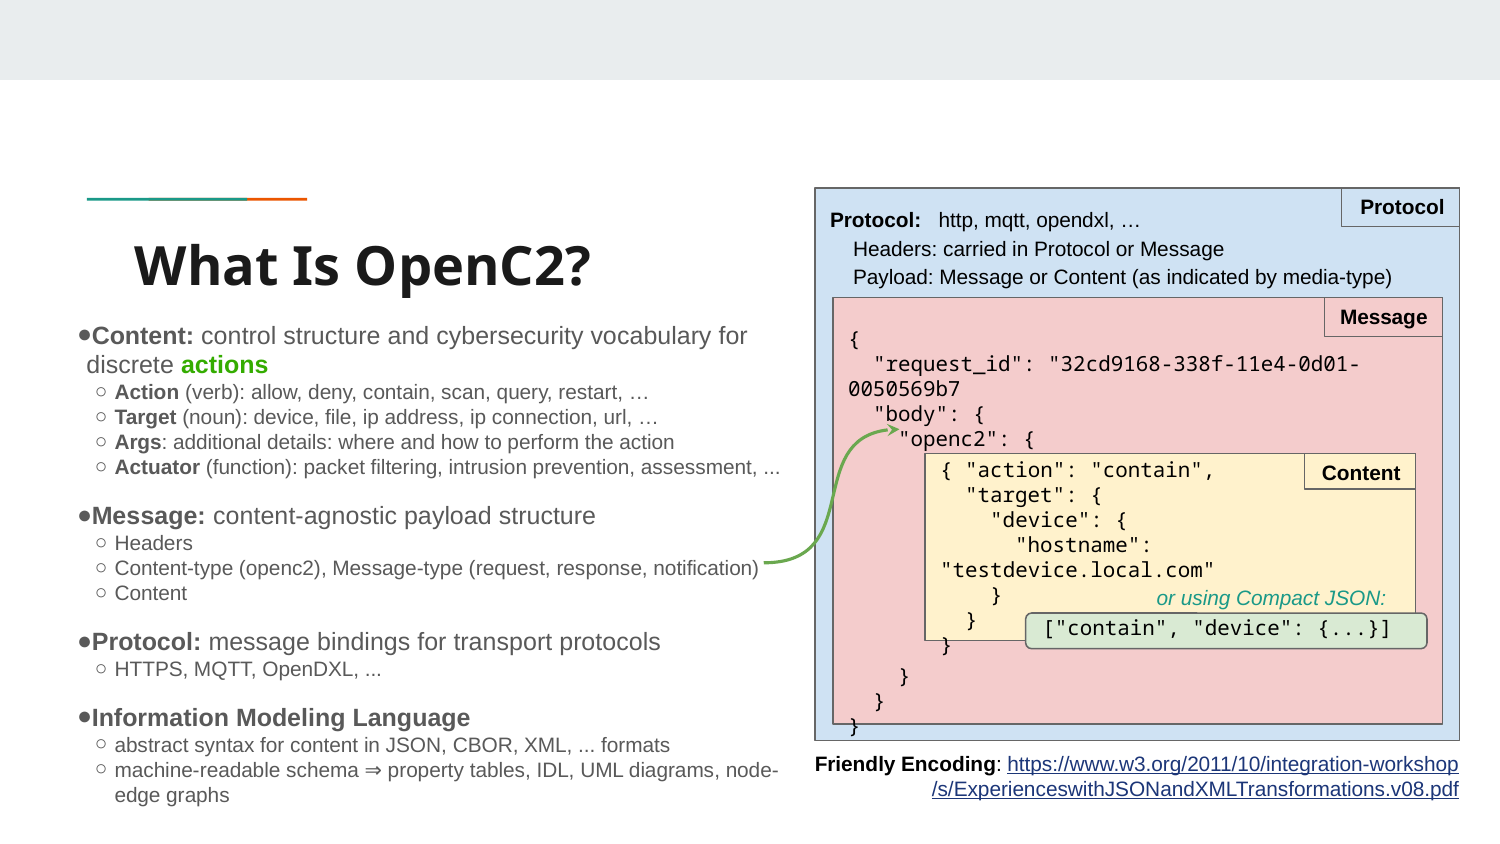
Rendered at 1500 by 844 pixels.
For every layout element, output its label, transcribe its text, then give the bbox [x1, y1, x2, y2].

list Content: control structure and cybersecurity vocabulary for discrete actions Action (verb): allow, deny, contain, scan, query, restart, … Target (noun): device, file, ip address, ip connection, url, … Args: additional details: where and how to perform the action Actuator (function): packet filtering, intrusion prevention, assessment, ... Message: content-agnostic payload structure Headers Content-type (openc2), Message-type (request, response, notification) Content Protocol: message bindings for transport protocols HTTPS, MQTT, OpenDXL, ... Information Modeling Language abstract syntax for content in JSON, CBOR, XML, ... formats machine-readable schema ⇒ property tables, IDL, UML diagrams, node-edge graphs [62, 304, 823, 821]
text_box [763, 428, 900, 564]
text_box Protocol: http, mqtt, opendxl, … Headers: carried in Protocol or Message Payload: Message or Content (as indicated by media-type) [823, 227, 1460, 736]
text_box or using Compact JSON: [1118, 584, 1402, 620]
text_box Friendly Encoding: https://www.w3.org/2011/10/integration-workshop /s/ExperienceswithJSONandXMLTransformations.v08.pdf [759, 736, 1474, 818]
text_box { "request_id": "32cd9168-338f-11e4-0d01-0050569b7 "body": { "openc2": { "request": } } } [833, 297, 1443, 724]
text_box { "action": "contain", "target": { "device": { "hostname": "testdevice.local.com" } } } [925, 453, 1416, 641]
text_box Protocol [1341, 187, 1460, 227]
text_box Message [1324, 297, 1443, 337]
title What Is OpenC2? [119, 216, 1381, 305]
text_box Content [1304, 453, 1416, 490]
text_box Protocol: http, mqtt, opendxl, … Headers: carried in Protocol or Message Payload: Message or Content (as indicated by media-type) [815, 187, 1341, 216]
text_box ["contain", "device": {...}] [1025, 612, 1428, 649]
